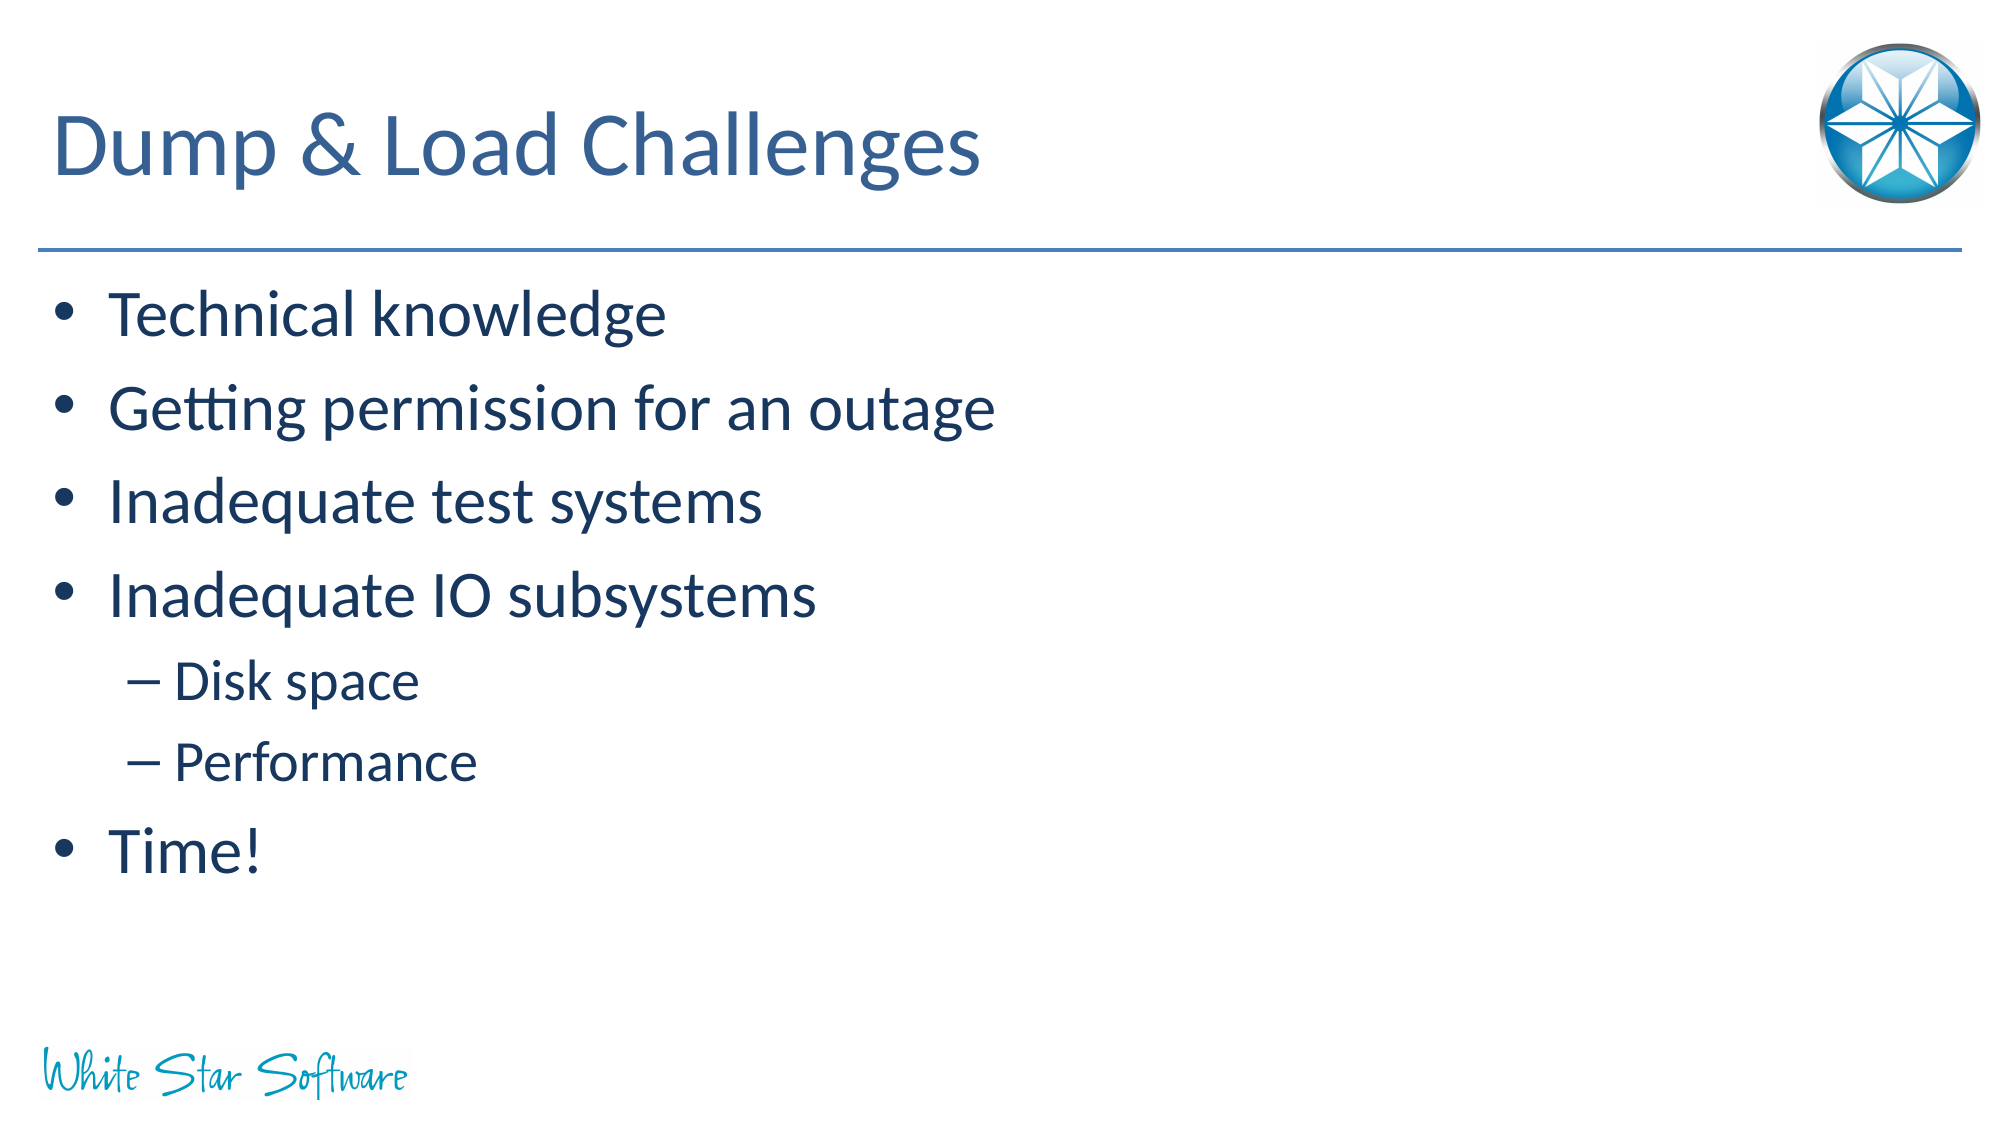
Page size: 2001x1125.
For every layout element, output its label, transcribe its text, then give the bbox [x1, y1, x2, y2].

picture [37, 1045, 413, 1100]
picture [320, 1055, 331, 1072]
picture [1818, 42, 1982, 205]
title Dump & Load Challenges [37, 45, 1800, 233]
list Technical knowledge Getting permission for an outage Inadequate test systems Inadequate IO subsystems Disk space Performance Time! [37, 262, 1963, 1005]
picture [360, 1074, 369, 1085]
